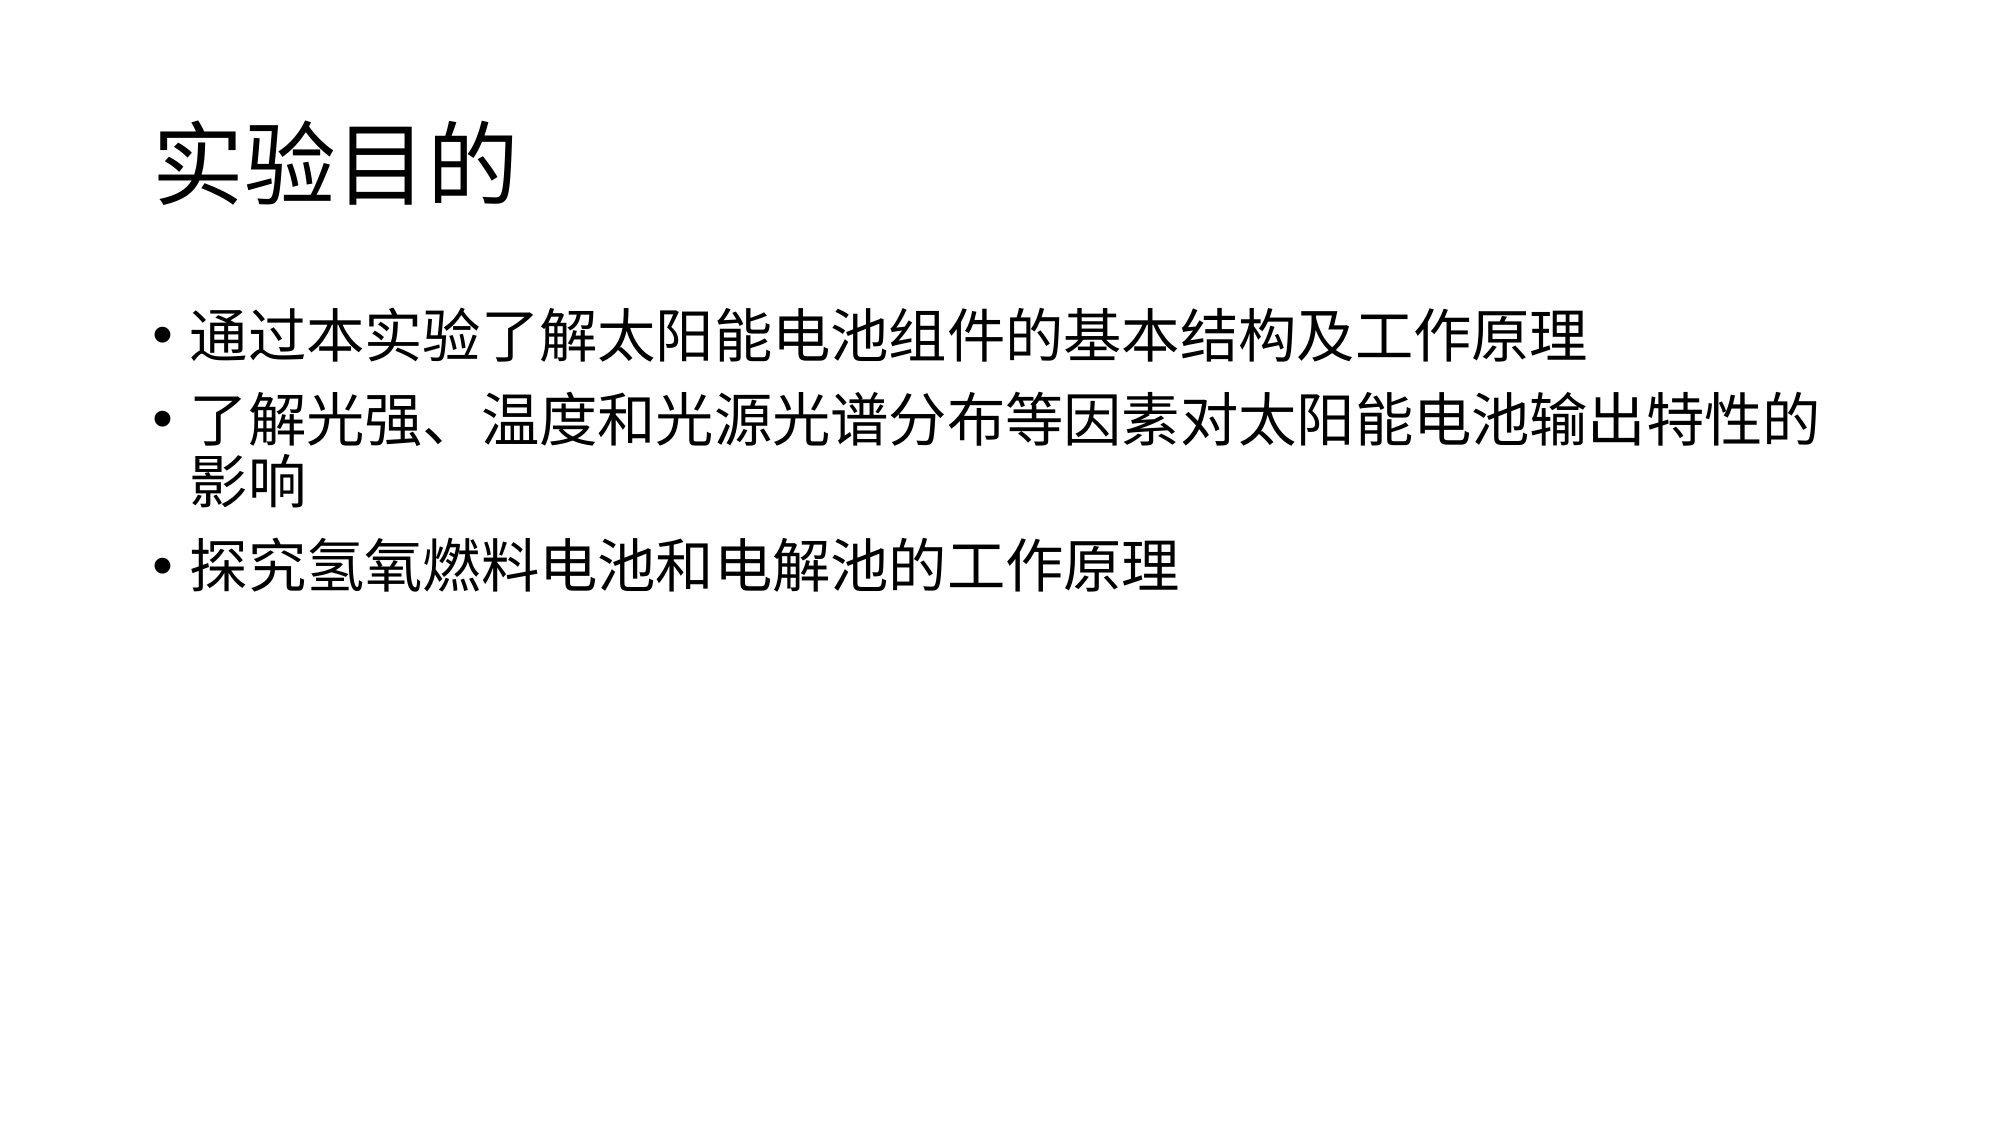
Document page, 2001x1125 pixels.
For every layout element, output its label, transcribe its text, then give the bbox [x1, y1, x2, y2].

list 通过本实验了解太阳能电池组件的基本结构及工作原理 了解光强、温度和光源光谱分布等因素对太阳能电池输出特性的影响 探究氢氧燃料电池和电解池的工作原理 [137, 299, 1863, 1014]
title 实验目的 [137, 59, 1863, 278]
